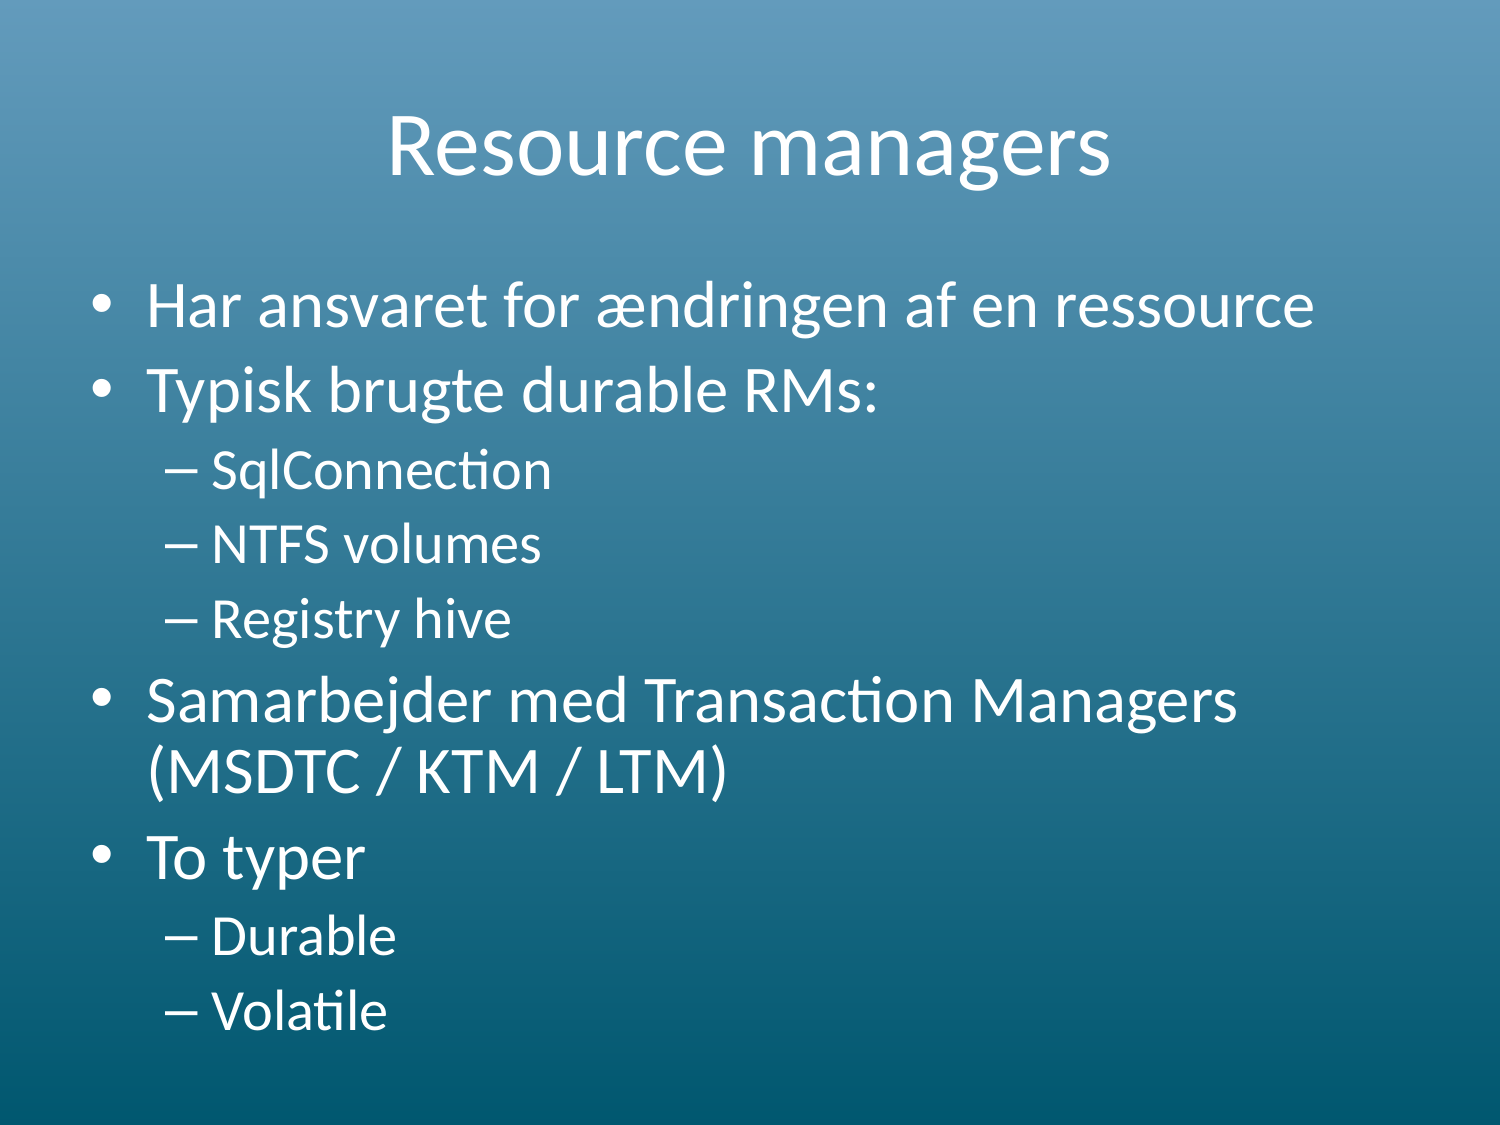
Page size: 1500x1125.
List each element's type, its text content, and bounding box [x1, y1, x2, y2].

picture [245, 1019, 270, 1030]
picture [319, 1019, 330, 1030]
picture [337, 1019, 341, 1029]
title Resource managers [74, 44, 1426, 233]
picture [278, 1019, 282, 1029]
picture [222, 1019, 233, 1029]
list Har ansvaret for ændringen af en ressource Typisk brugte durable RMs: SqlConnection NTFS volumes Registry hive Samarbejder med Transaction Managers (MSDTC / KTM / LTM) To typer Durable Volatile [74, 262, 1426, 351]
picture [362, 1019, 384, 1030]
picture [351, 1019, 355, 1029]
picture [289, 1019, 310, 1030]
